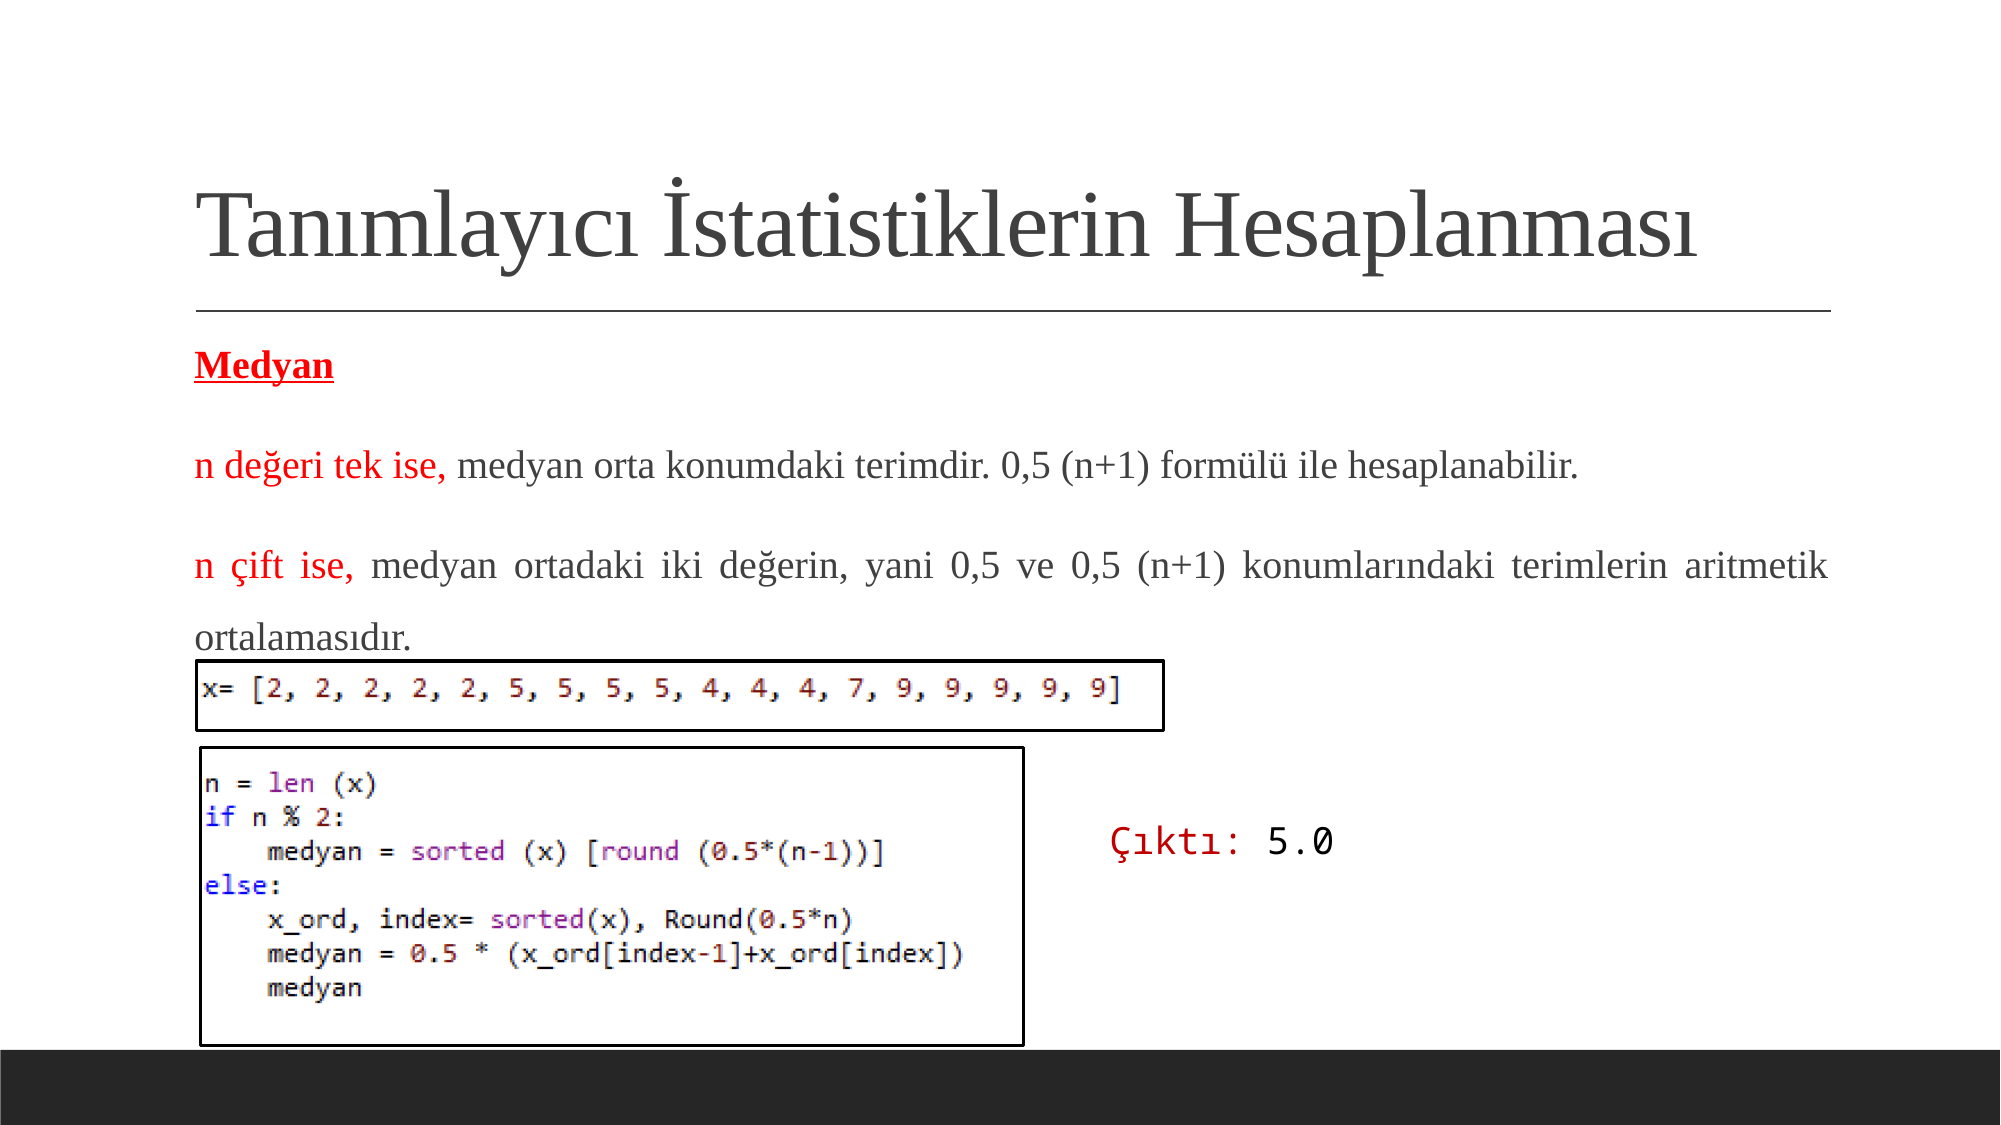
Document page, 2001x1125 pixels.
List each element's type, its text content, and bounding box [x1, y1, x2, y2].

list Medyan n değeri tek ise, medyan orta konumdaki terimdir. 0,5 (n+1) formülü ile hesaplanabilir. n çift ise, medyan ortadaki iki değerin, yani 0,5 ve 0,5 (n+1) konumlarındaki terimlerin aritmetik ortalamasıdır. [180, 307, 1830, 667]
picture [201, 748, 1023, 1045]
title Tanımlayıcı İstatistiklerin Hesaplanması [180, 47, 1830, 285]
text_box Çıktı: 5.0 [1094, 809, 1420, 870]
picture [197, 661, 1163, 730]
